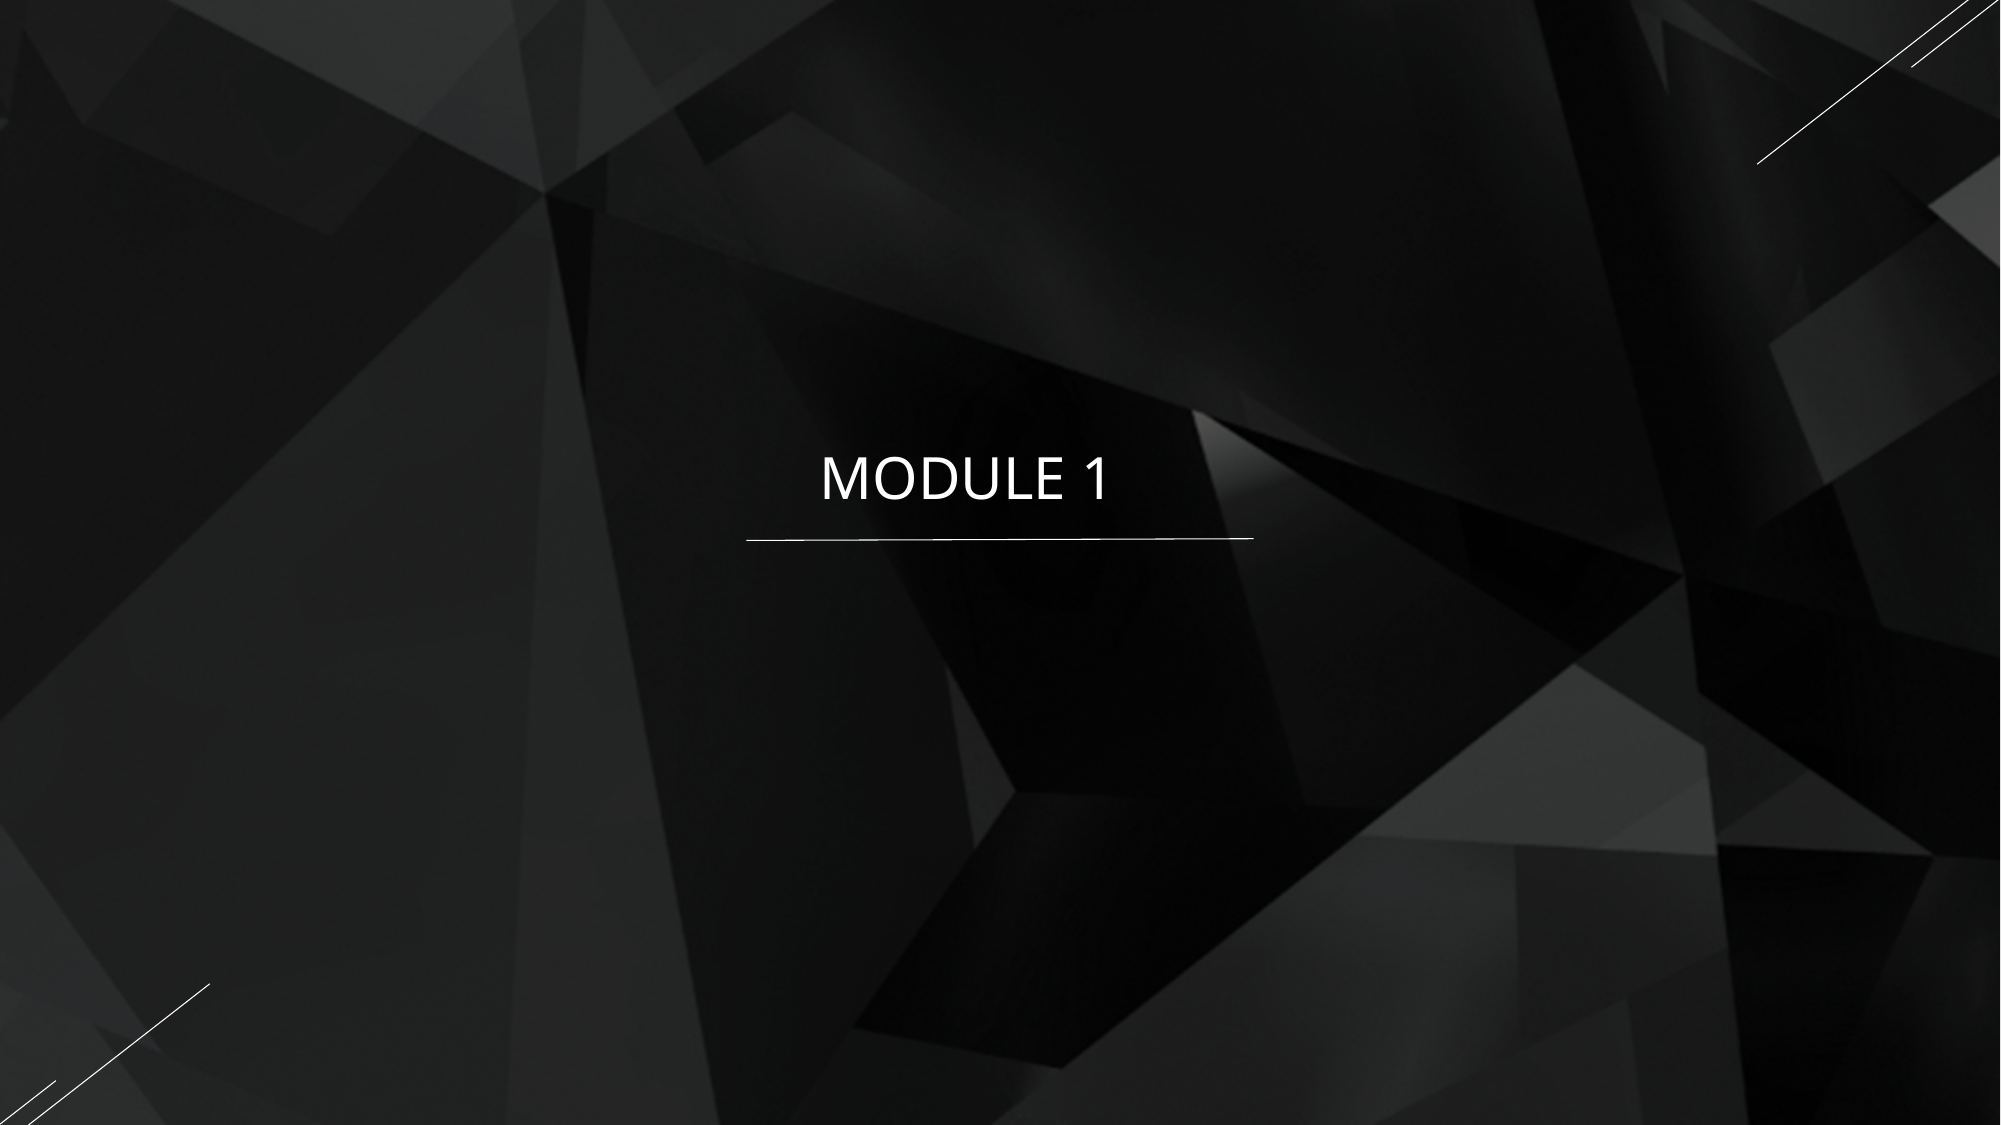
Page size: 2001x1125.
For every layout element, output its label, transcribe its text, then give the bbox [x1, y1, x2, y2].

text_box MODULE 1 [805, 433, 2000, 519]
picture [0, 0, 2001, 1125]
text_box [1757, 0, 2000, 165]
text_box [0, 983, 211, 1125]
